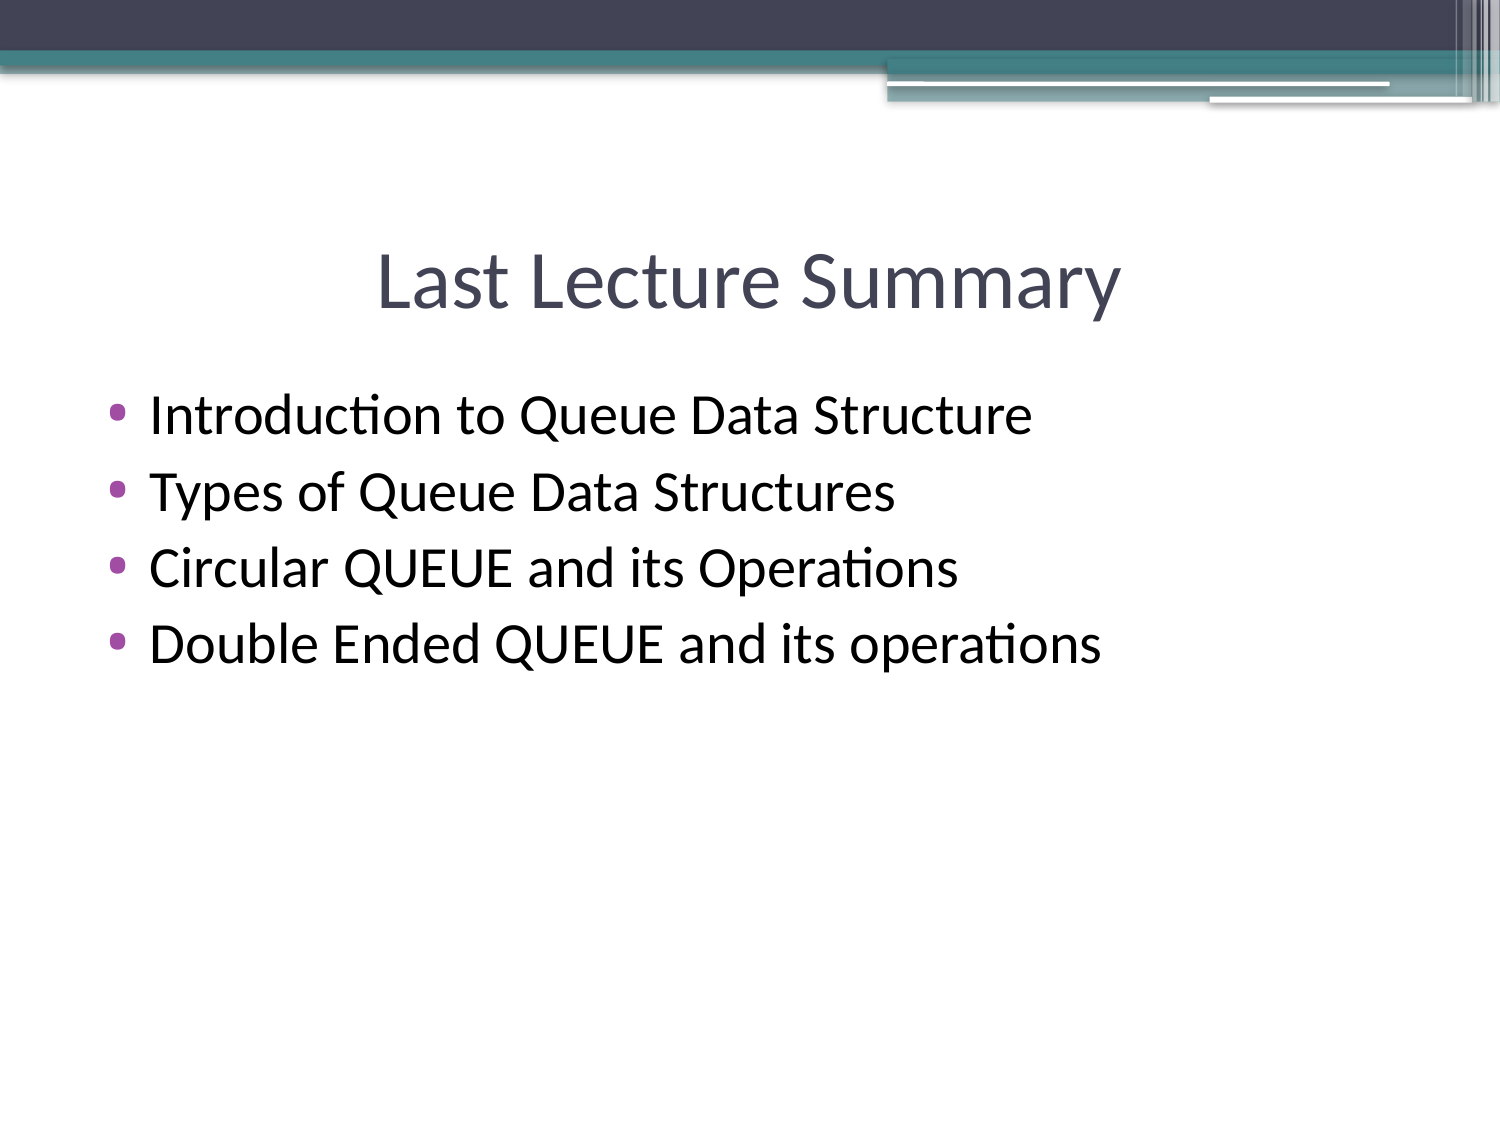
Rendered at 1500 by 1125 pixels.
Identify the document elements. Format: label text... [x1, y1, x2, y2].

title Last Lecture Summary [75, 187, 1425, 363]
list Introduction to Queue Data Structure Types of Queue Data Structures Circular QUEUE and its Operations Double Ended QUEUE and its operations [75, 368, 1425, 1079]
